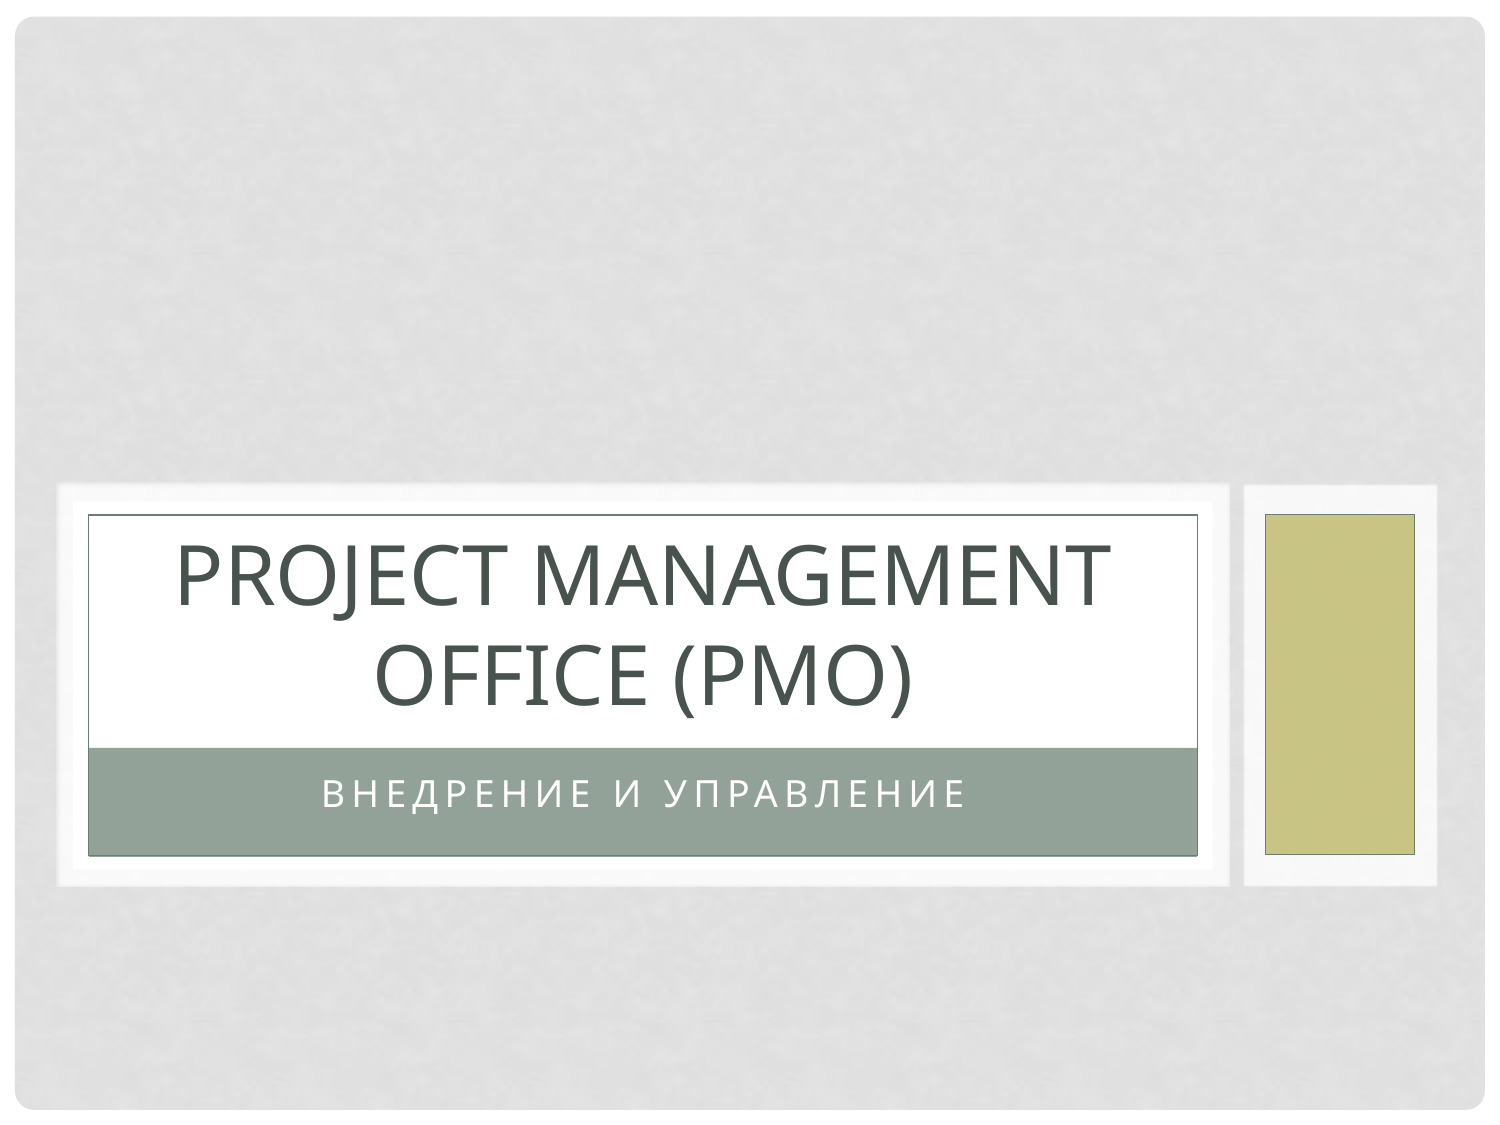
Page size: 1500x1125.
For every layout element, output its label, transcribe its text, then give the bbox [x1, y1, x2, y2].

subtitle ВНЕДРЕНИЕ И УПРАВЛЕНИЕ [105, 762, 1181, 838]
title PROJECT MANAGEMENT OFFICE (PMO) [99, 529, 1187, 730]
